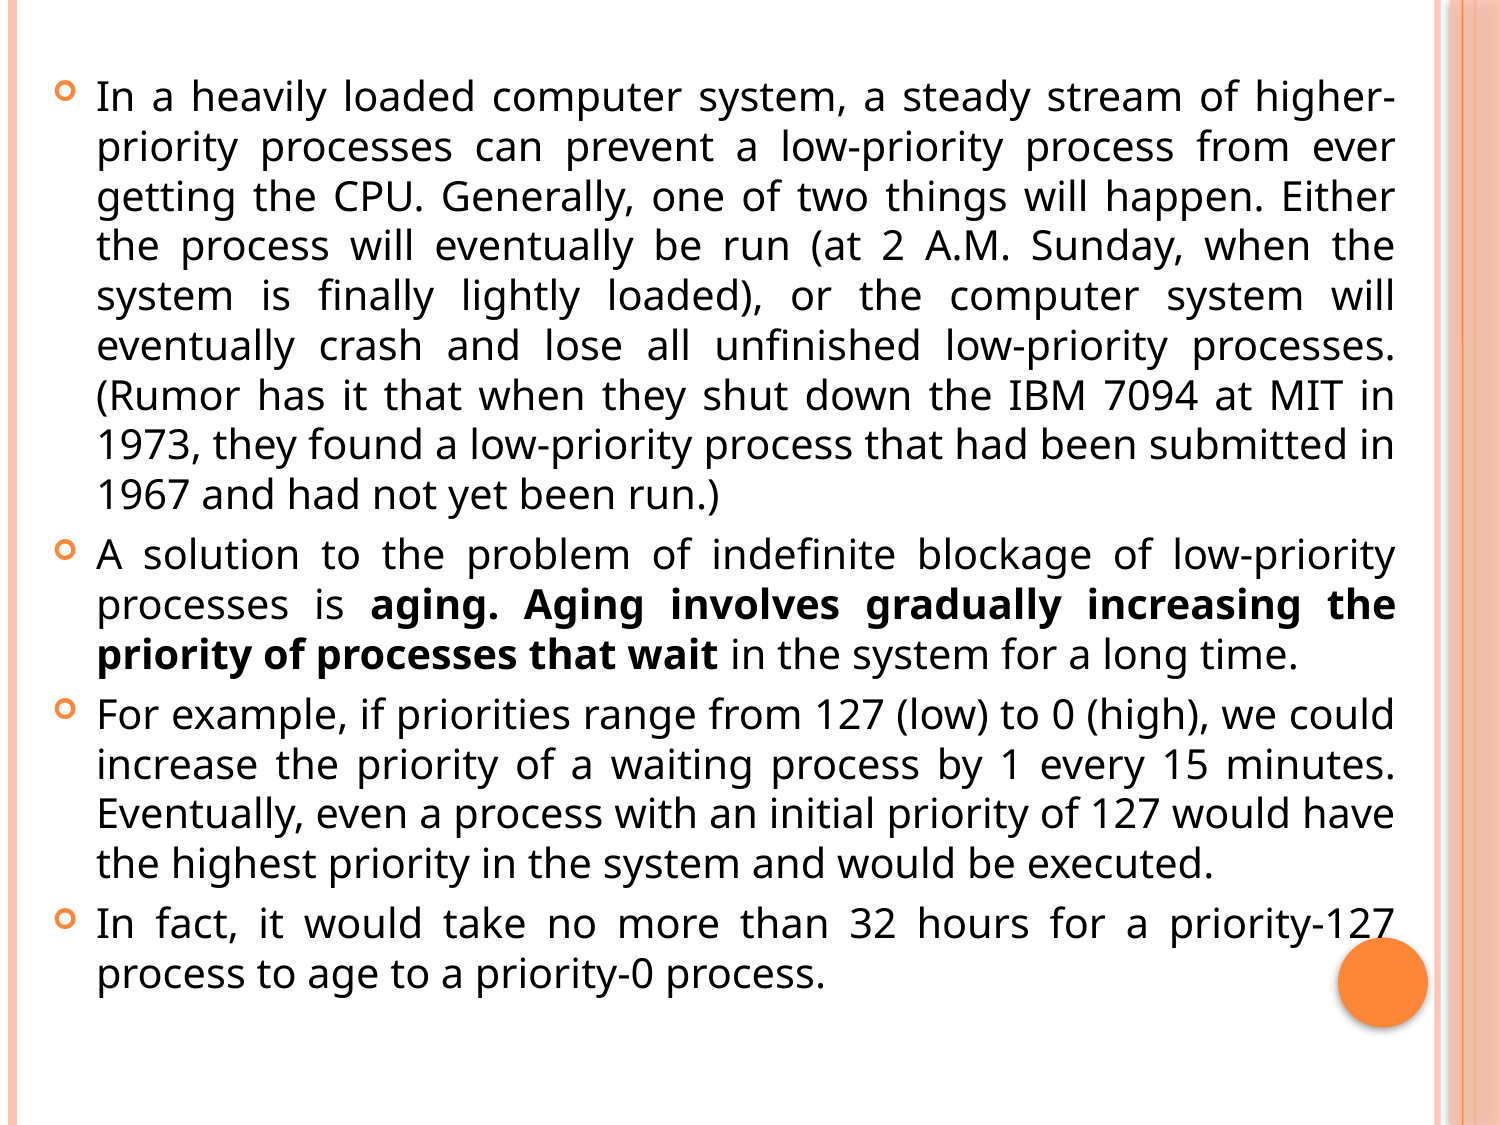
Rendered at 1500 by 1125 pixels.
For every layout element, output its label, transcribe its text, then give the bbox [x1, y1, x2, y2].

list In a heavily loaded computer system, a steady stream of higher-priority processes can prevent a low-priority process from ever getting the CPU. Generally, one of two things will happen. Either the process will eventually be run (at 2 A.M. Sunday, when the system is finally lightly loaded), or the computer system will eventually crash and lose all unfinished low-priority processes. (Rumor has it that when they shut down the IBM 7094 at MIT in 1973, they found a low-priority process that had been submitted in 1967 and had not yet been run.) A solution to the problem of indefinite blockage of low-priority processes is aging. Aging involves gradually increasing the priority of processes that wait in the system for a long time. For example, if priorities range from 127 (low) to 0 (high), we could increase the priority of a waiting process by 1 every 15 minutes. Eventually, even a process with an initial priority of 127 would have the highest priority in the system and would be executed. In fact, it would take no more than 32 hours for a priority-127 process to age to a priority-0 process. [37, 62, 1413, 1025]
